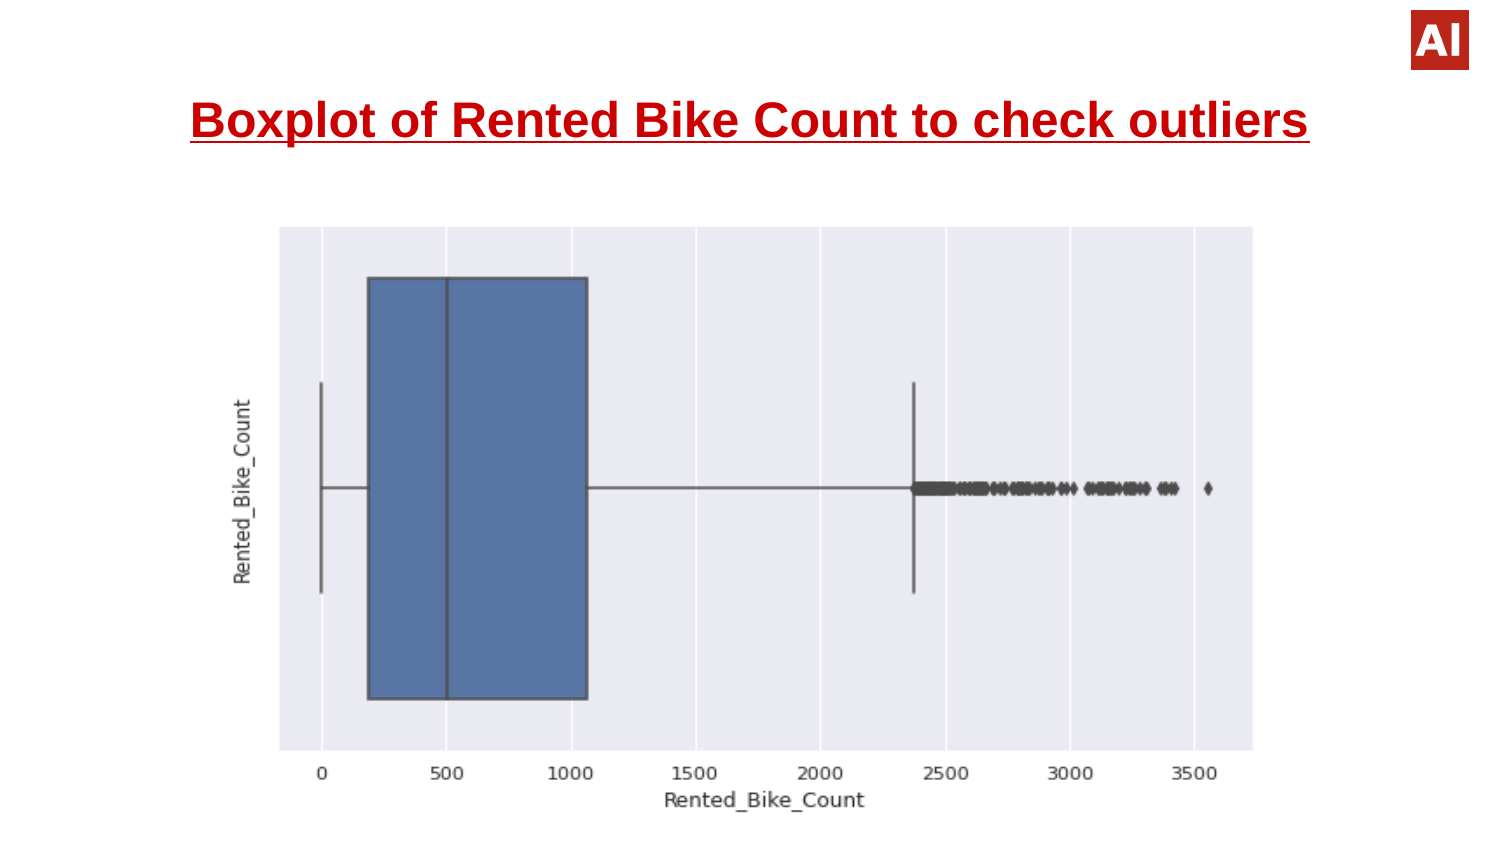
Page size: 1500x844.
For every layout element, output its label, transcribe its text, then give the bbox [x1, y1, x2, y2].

picture [193, 206, 1298, 838]
title Boxplot of Rented Bike Count to check outliers [51, 72, 1449, 184]
picture [1411, 10, 1469, 70]
